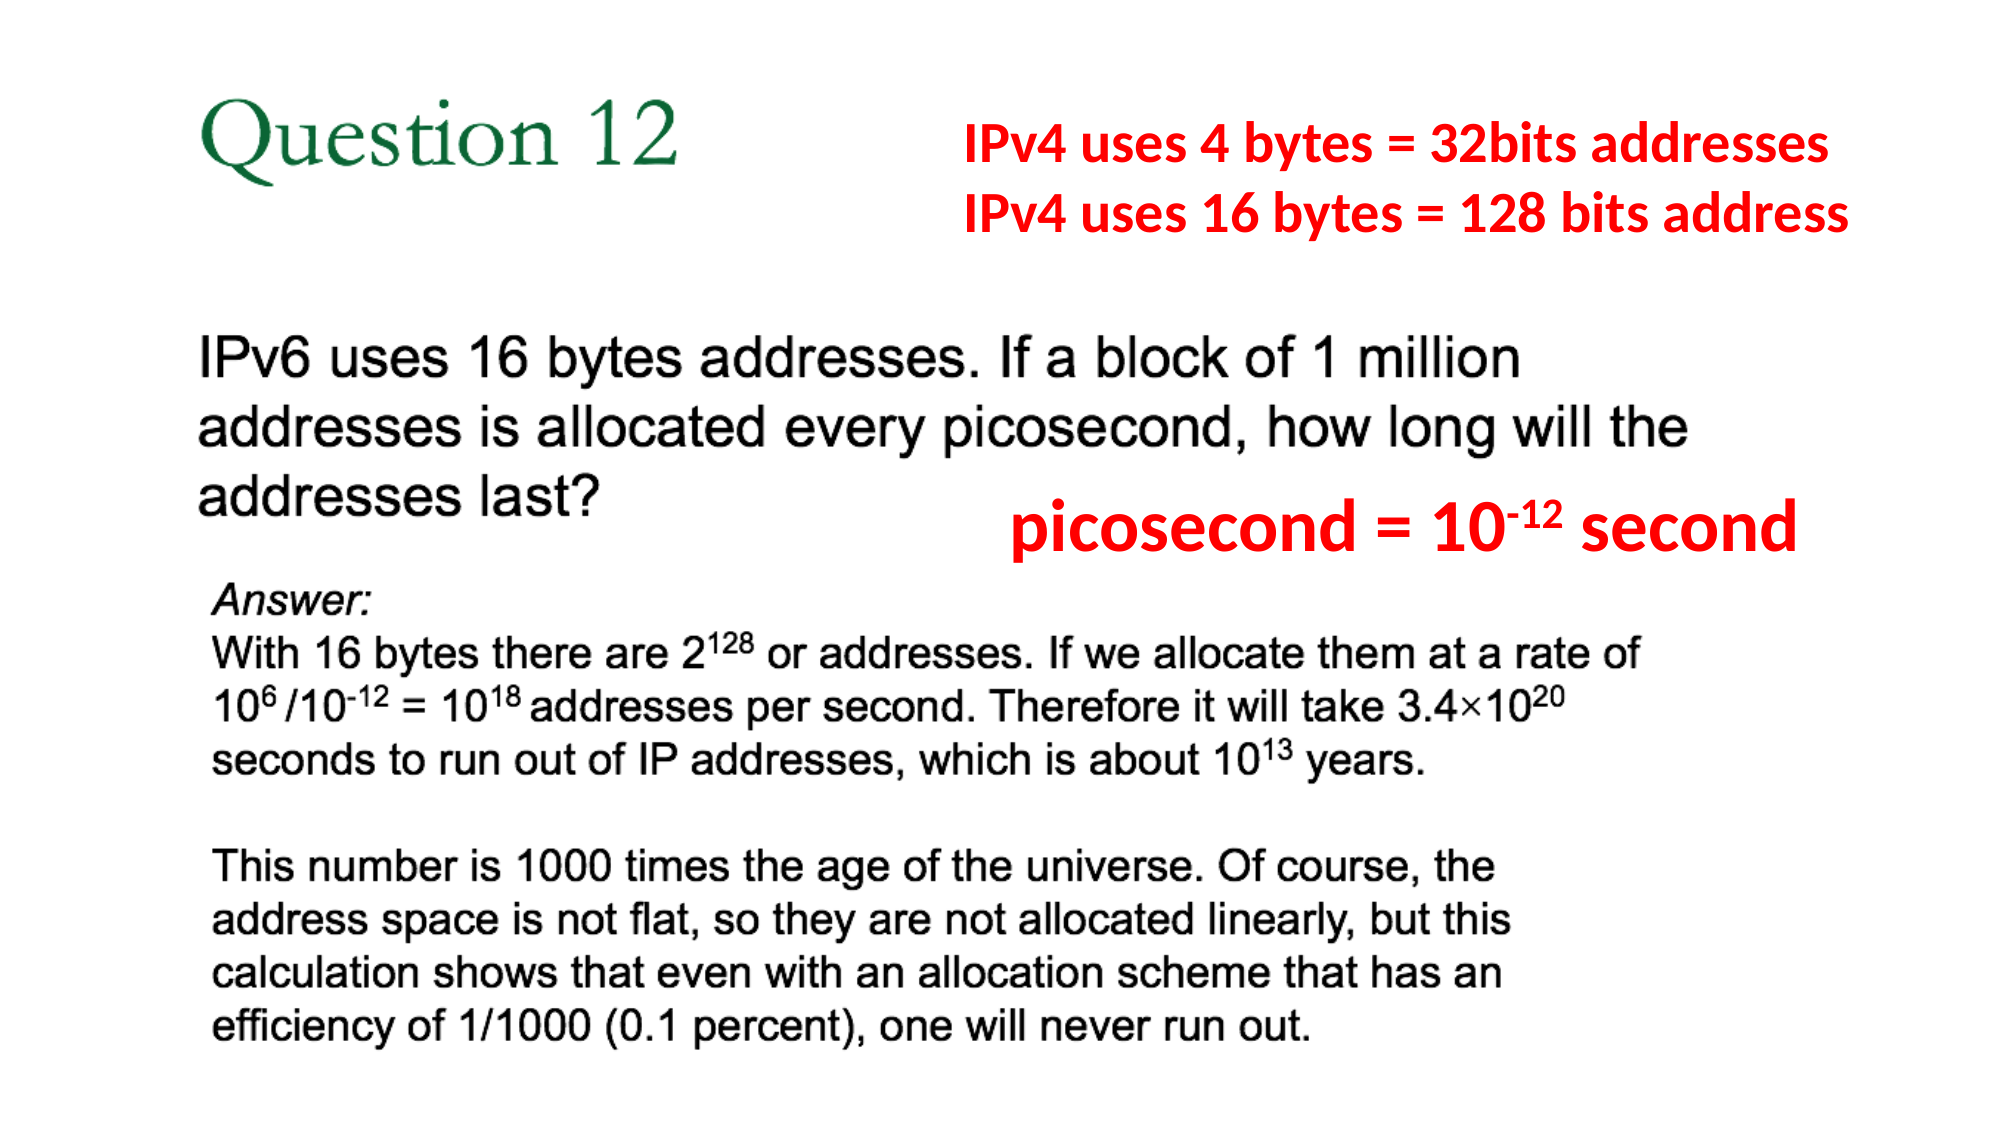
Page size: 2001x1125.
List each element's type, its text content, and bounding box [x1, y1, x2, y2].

text_box picosecond = 10-12 second [1644, 469, 1877, 574]
text_box IPv4 uses 4 bytes = 32bits addresses IPv4 uses 16 bytes = 128 bits address [1712, 96, 2000, 252]
picture [186, 68, 1712, 1072]
